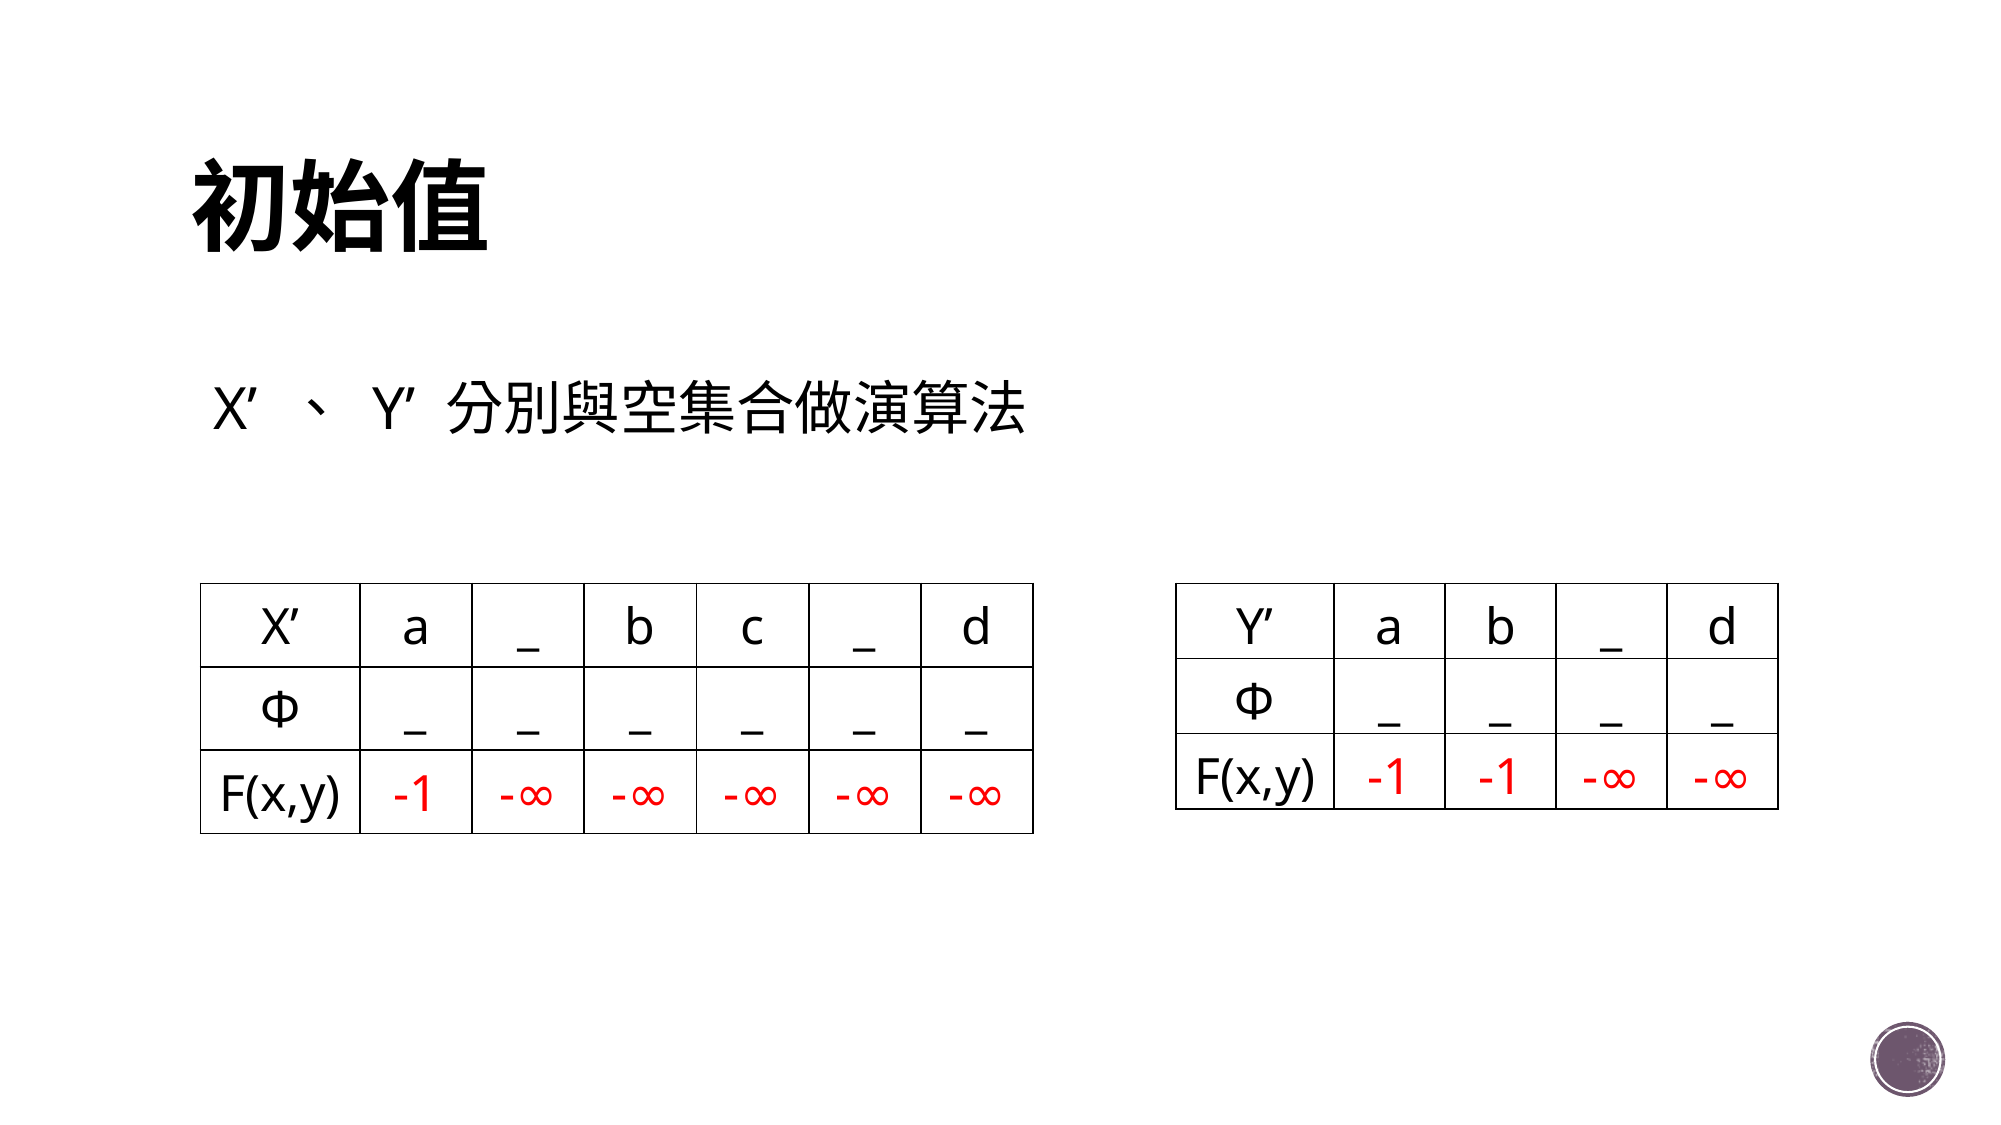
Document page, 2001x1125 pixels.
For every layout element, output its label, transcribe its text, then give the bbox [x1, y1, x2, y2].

table_cell -1 [1446, 734, 1555, 808]
table_cell -∞ [473, 751, 583, 833]
table_cell _ [922, 668, 1032, 749]
table_cell Φ [201, 668, 359, 749]
table_cell -1 [1335, 734, 1444, 808]
table_cell -∞ [585, 751, 696, 833]
table_header a [1335, 584, 1444, 658]
table_cell _ [585, 668, 696, 749]
table_header b [1446, 584, 1555, 658]
table_cell _ [1668, 659, 1777, 733]
table_cell _ [810, 668, 920, 749]
text_box X’ 、 Y’ 分別與空集合做演算法 [199, 363, 1043, 449]
table_cell _ [361, 668, 471, 749]
table_cell -∞ [922, 751, 1032, 833]
table_cell _ [1557, 659, 1666, 733]
table_cell F(x,y) [1177, 734, 1333, 808]
table_header _ [810, 584, 920, 666]
table_header c [697, 584, 808, 666]
table_cell _ [1335, 659, 1444, 733]
table_cell _ [697, 668, 808, 749]
table_cell -1 [361, 751, 471, 833]
table_header a [361, 584, 471, 666]
table_header Y’ [1177, 584, 1333, 658]
table_header X’ [201, 584, 359, 666]
table_header d [922, 584, 1032, 666]
table_cell -∞ [1557, 734, 1666, 808]
table_cell -∞ [1668, 734, 1777, 808]
table_header _ [473, 584, 583, 666]
table_header d [1668, 584, 1777, 658]
table_header _ [1557, 584, 1666, 658]
table_cell -∞ [810, 751, 920, 833]
table_cell _ [1446, 659, 1555, 733]
title 初始值 [175, 79, 1826, 344]
table_cell -∞ [697, 751, 808, 833]
table_cell Φ [1177, 659, 1333, 733]
table_cell F(x,y) [201, 751, 359, 833]
table_header b [585, 584, 696, 666]
table_cell _ [473, 668, 583, 749]
